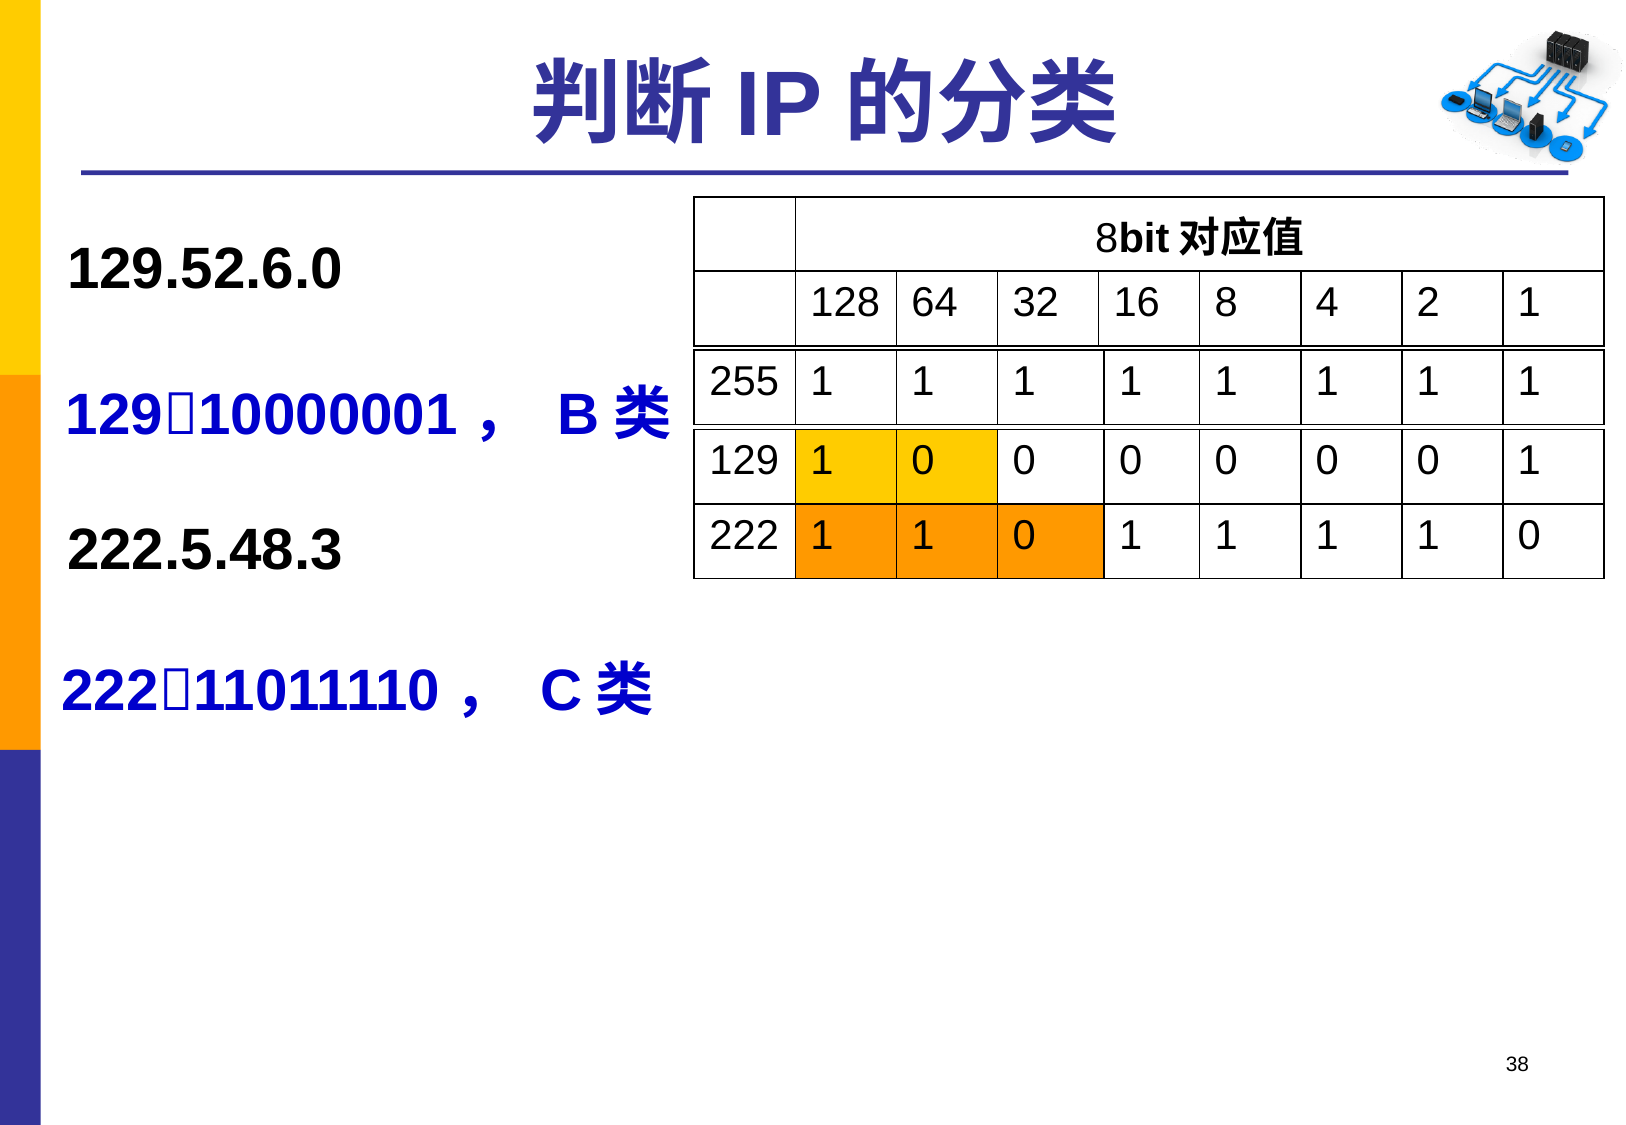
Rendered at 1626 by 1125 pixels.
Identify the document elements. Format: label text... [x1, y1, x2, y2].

table_cell 0 [998, 505, 1103, 578]
picture [1438, 30, 1624, 165]
table_header 1 [1504, 351, 1603, 424]
table_header 0 [897, 430, 997, 503]
table_cell 1 [1403, 505, 1502, 578]
table_cell 128 [796, 273, 896, 346]
table_header 1 [1403, 351, 1502, 424]
text_box 129.52.6.0 [52, 222, 359, 308]
table_header 255 [695, 351, 795, 424]
title 判断IP的分类 [81, 30, 1569, 161]
table_header 8bit对应值 [796, 198, 1603, 271]
table_cell 1 [897, 505, 997, 578]
slide_number 38 [1164, 1042, 1544, 1118]
table_header 0 [1105, 430, 1199, 503]
table_header 0 [1200, 430, 1300, 503]
table_cell 64 [897, 273, 997, 346]
table_header 0 [1403, 430, 1502, 503]
table_cell 4 [1302, 273, 1401, 346]
table_cell 2 [1403, 273, 1502, 346]
table_cell 222 [695, 505, 795, 578]
table_header 0 [998, 430, 1103, 503]
table_cell 1 [1200, 505, 1300, 578]
table_header 1 [796, 430, 896, 503]
table_cell 0 [1504, 505, 1603, 578]
table_header 1 [1200, 351, 1300, 424]
table_cell 8 [1200, 273, 1300, 346]
table_cell 1 [1105, 505, 1199, 578]
table_header 1 [897, 351, 997, 424]
table_cell 1 [1504, 273, 1603, 346]
table_header 1 [998, 351, 1103, 424]
text_box 222.5.48.3 [52, 503, 359, 589]
table_cell 1 [1302, 505, 1401, 578]
table_header 1 [1504, 430, 1603, 503]
table_header 1 [1105, 351, 1199, 424]
table_cell 1 [796, 505, 896, 578]
table_header 0 [1302, 430, 1401, 503]
table_header 1 [796, 351, 896, 424]
table_header 1 [1302, 351, 1401, 424]
text_box 12910000001， B类 [51, 368, 895, 454]
table_header [695, 198, 795, 271]
table_cell [695, 273, 795, 346]
table_cell 16 [1099, 273, 1199, 346]
table_cell 32 [998, 273, 1098, 346]
table_header 129 [695, 430, 795, 503]
text_box 22211011110， C类 [46, 644, 669, 730]
